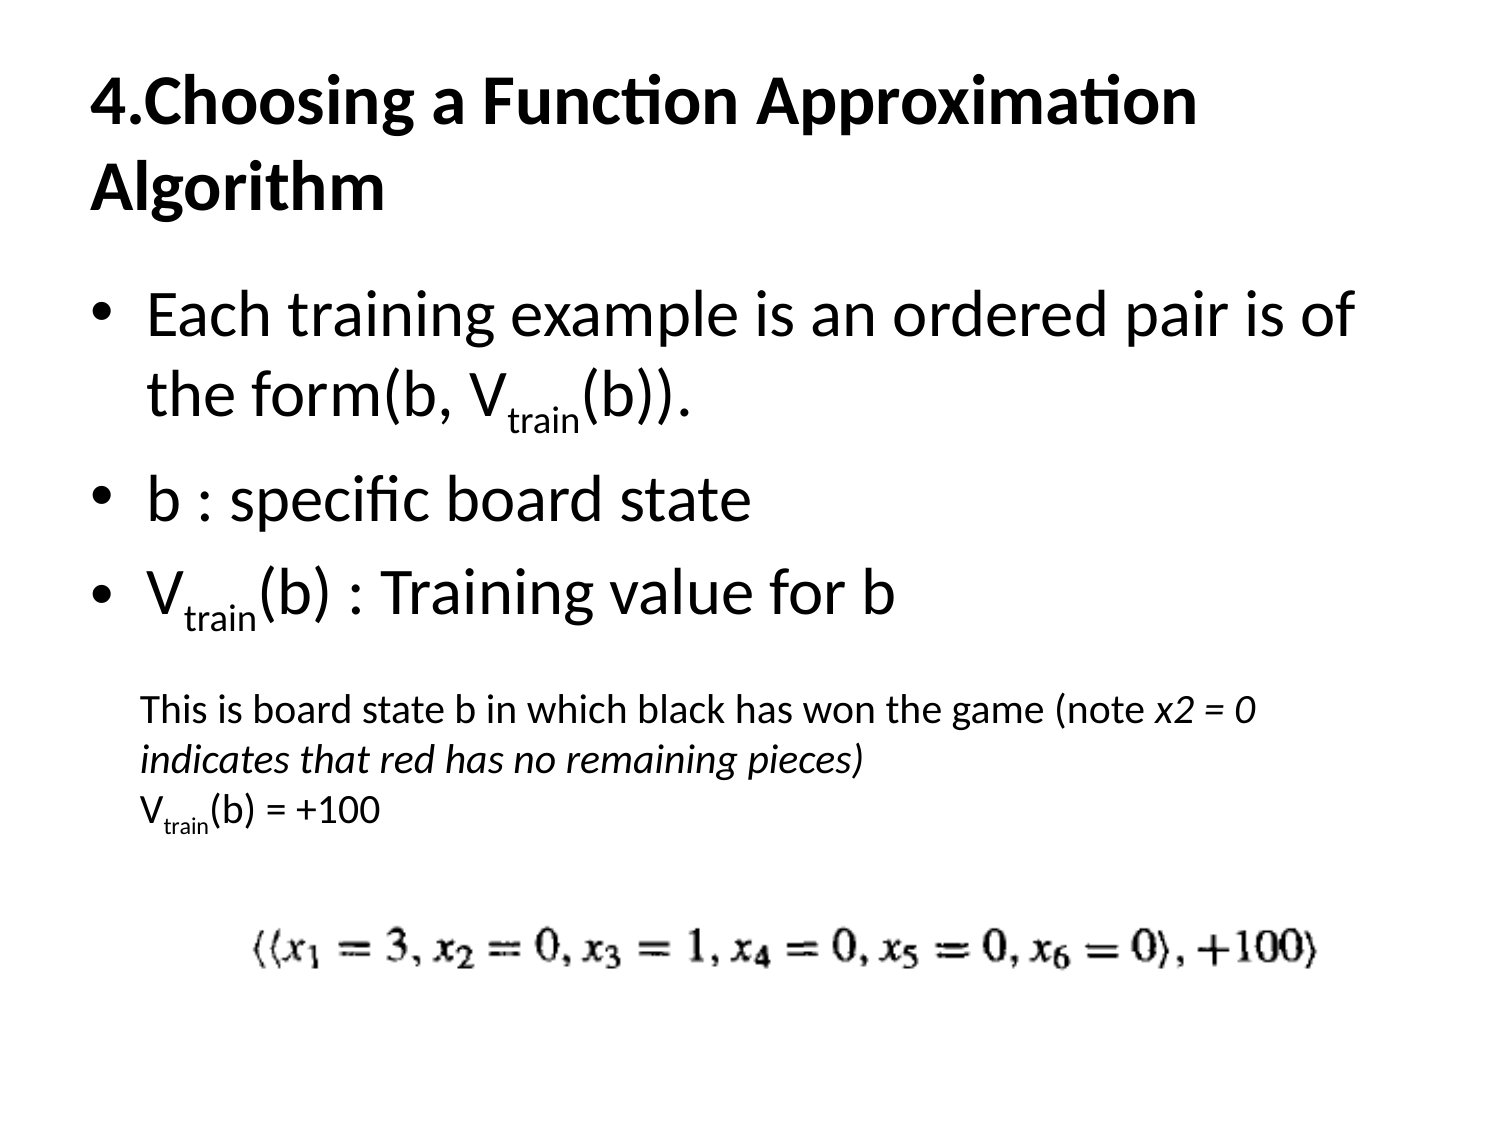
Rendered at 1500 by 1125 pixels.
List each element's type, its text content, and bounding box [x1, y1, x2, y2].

picture [237, 912, 1334, 988]
text_box This is board state b in which black has won the game (note x2 = 0 indicates that red has no remaining pieces) Vtrain(b) = +100 [124, 674, 1413, 897]
title 4.Choosing a Function Approximation Algorithm [75, 45, 1425, 233]
list Each training example is an ordered pair is of the form(b, Vtrain(b)). b : specific board state Vtrain(b) : Training value for b [75, 262, 1425, 650]
